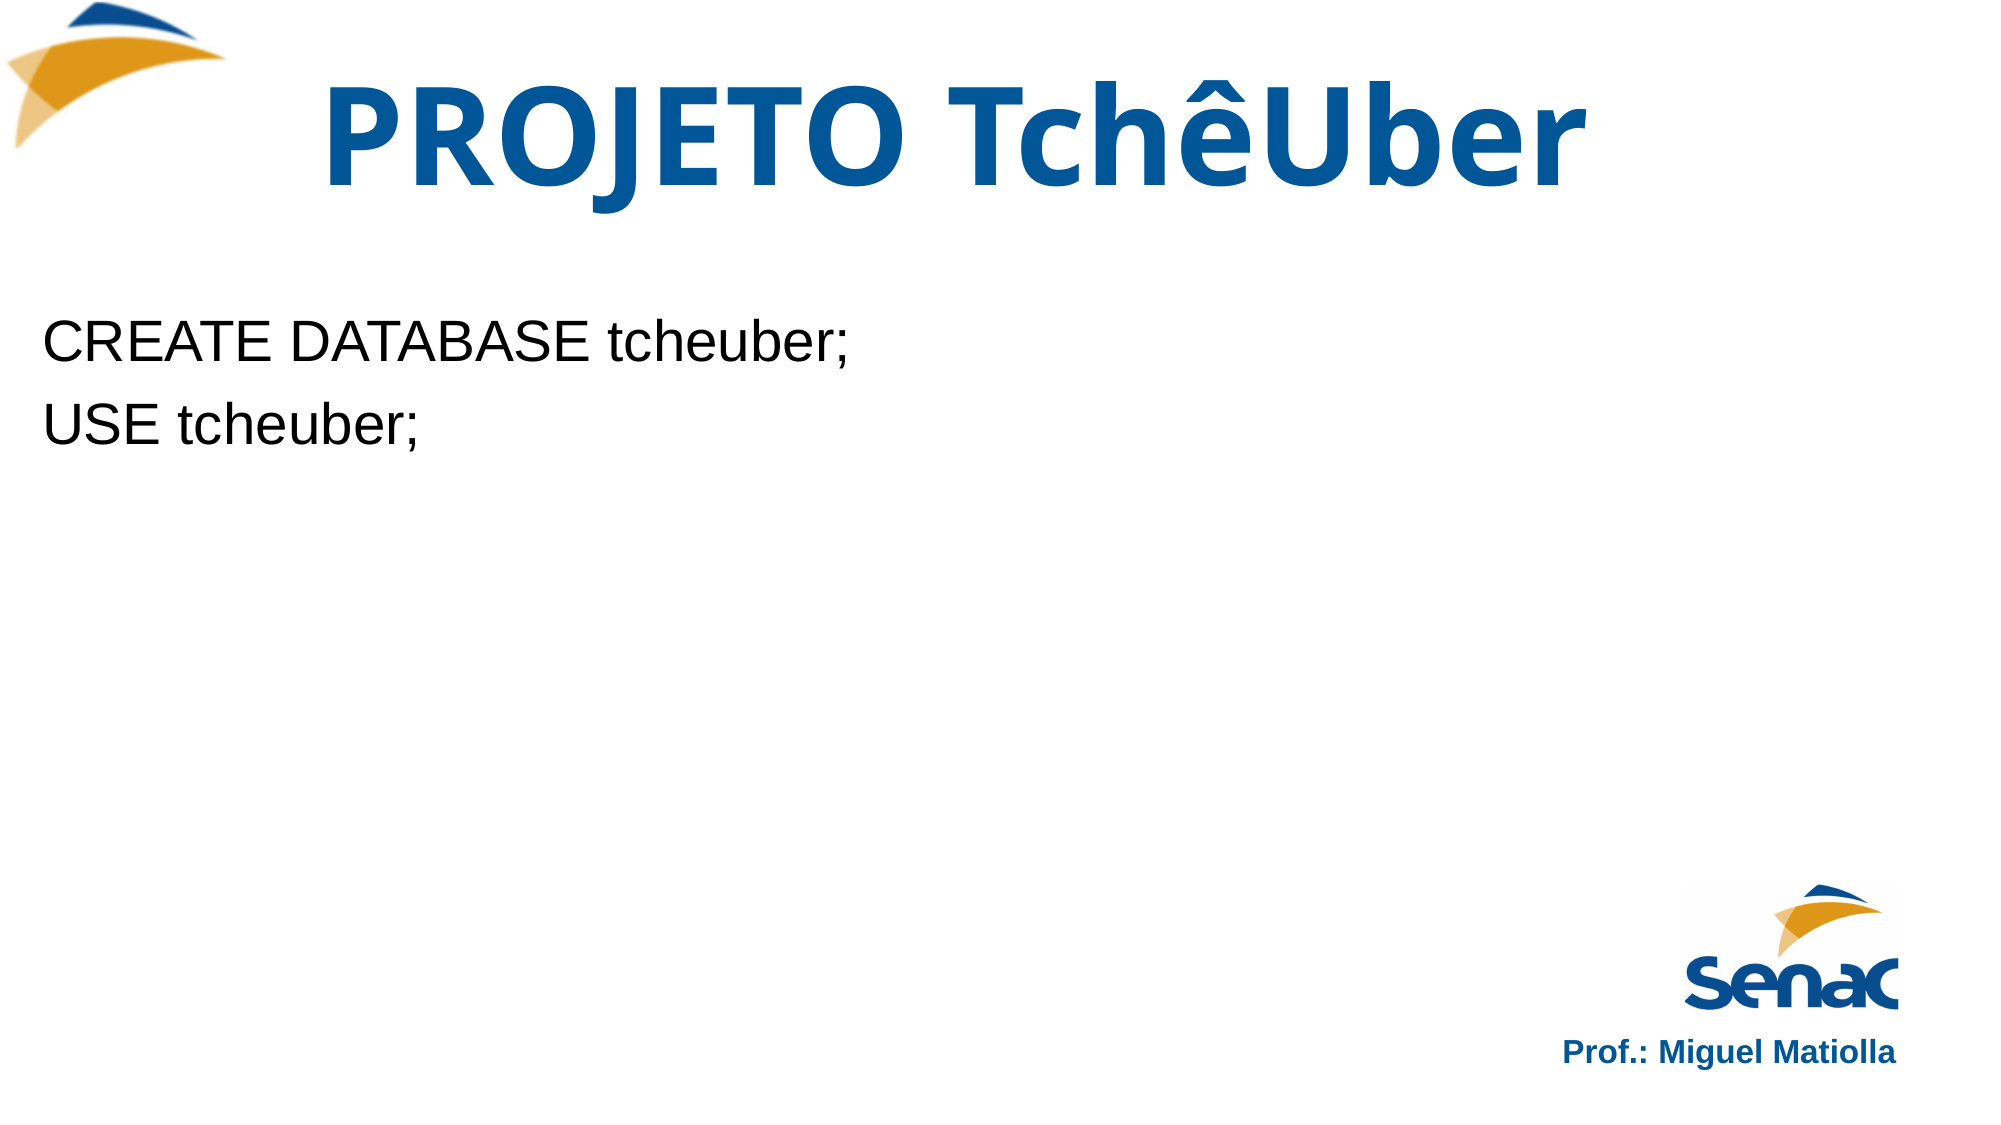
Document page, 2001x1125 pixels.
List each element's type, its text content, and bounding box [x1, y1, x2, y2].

title PROJETO TchêUber [306, 47, 1601, 235]
list CREATE DATABASE tcheuber; USE tcheuber; [41, 310, 1958, 964]
picture [0, 0, 232, 150]
